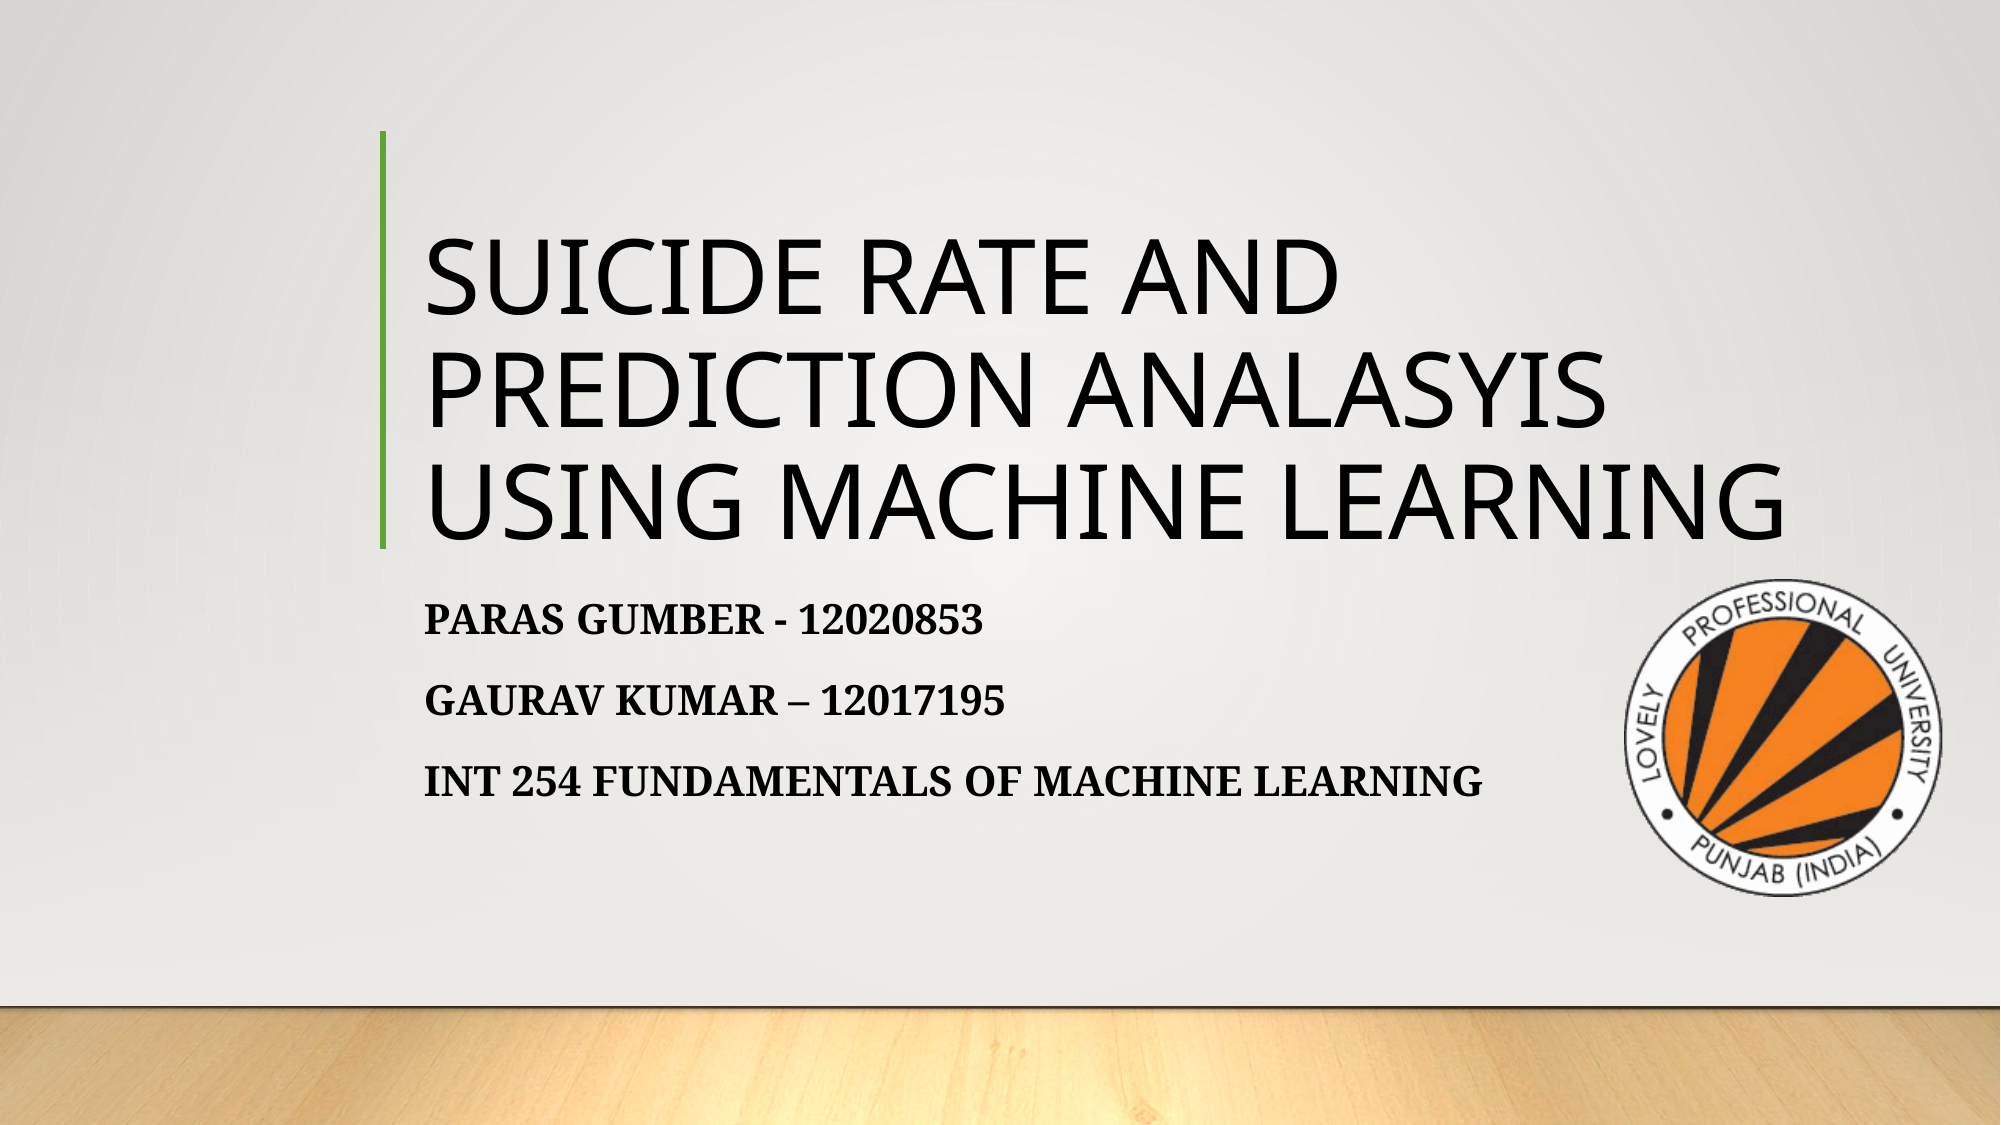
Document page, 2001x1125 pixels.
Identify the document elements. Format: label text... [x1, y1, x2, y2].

picture [0, 1006, 2000, 1125]
subtitle Paras gumber - 12020853 Gaurav kumar – 12017195 INT 254 fundamentals of machine learning [408, 567, 1888, 839]
picture [1623, 578, 1944, 897]
title SUICIDE RATE AND PREDICTION ANALASYIS USING MACHINE LEARNING [408, 52, 1814, 563]
